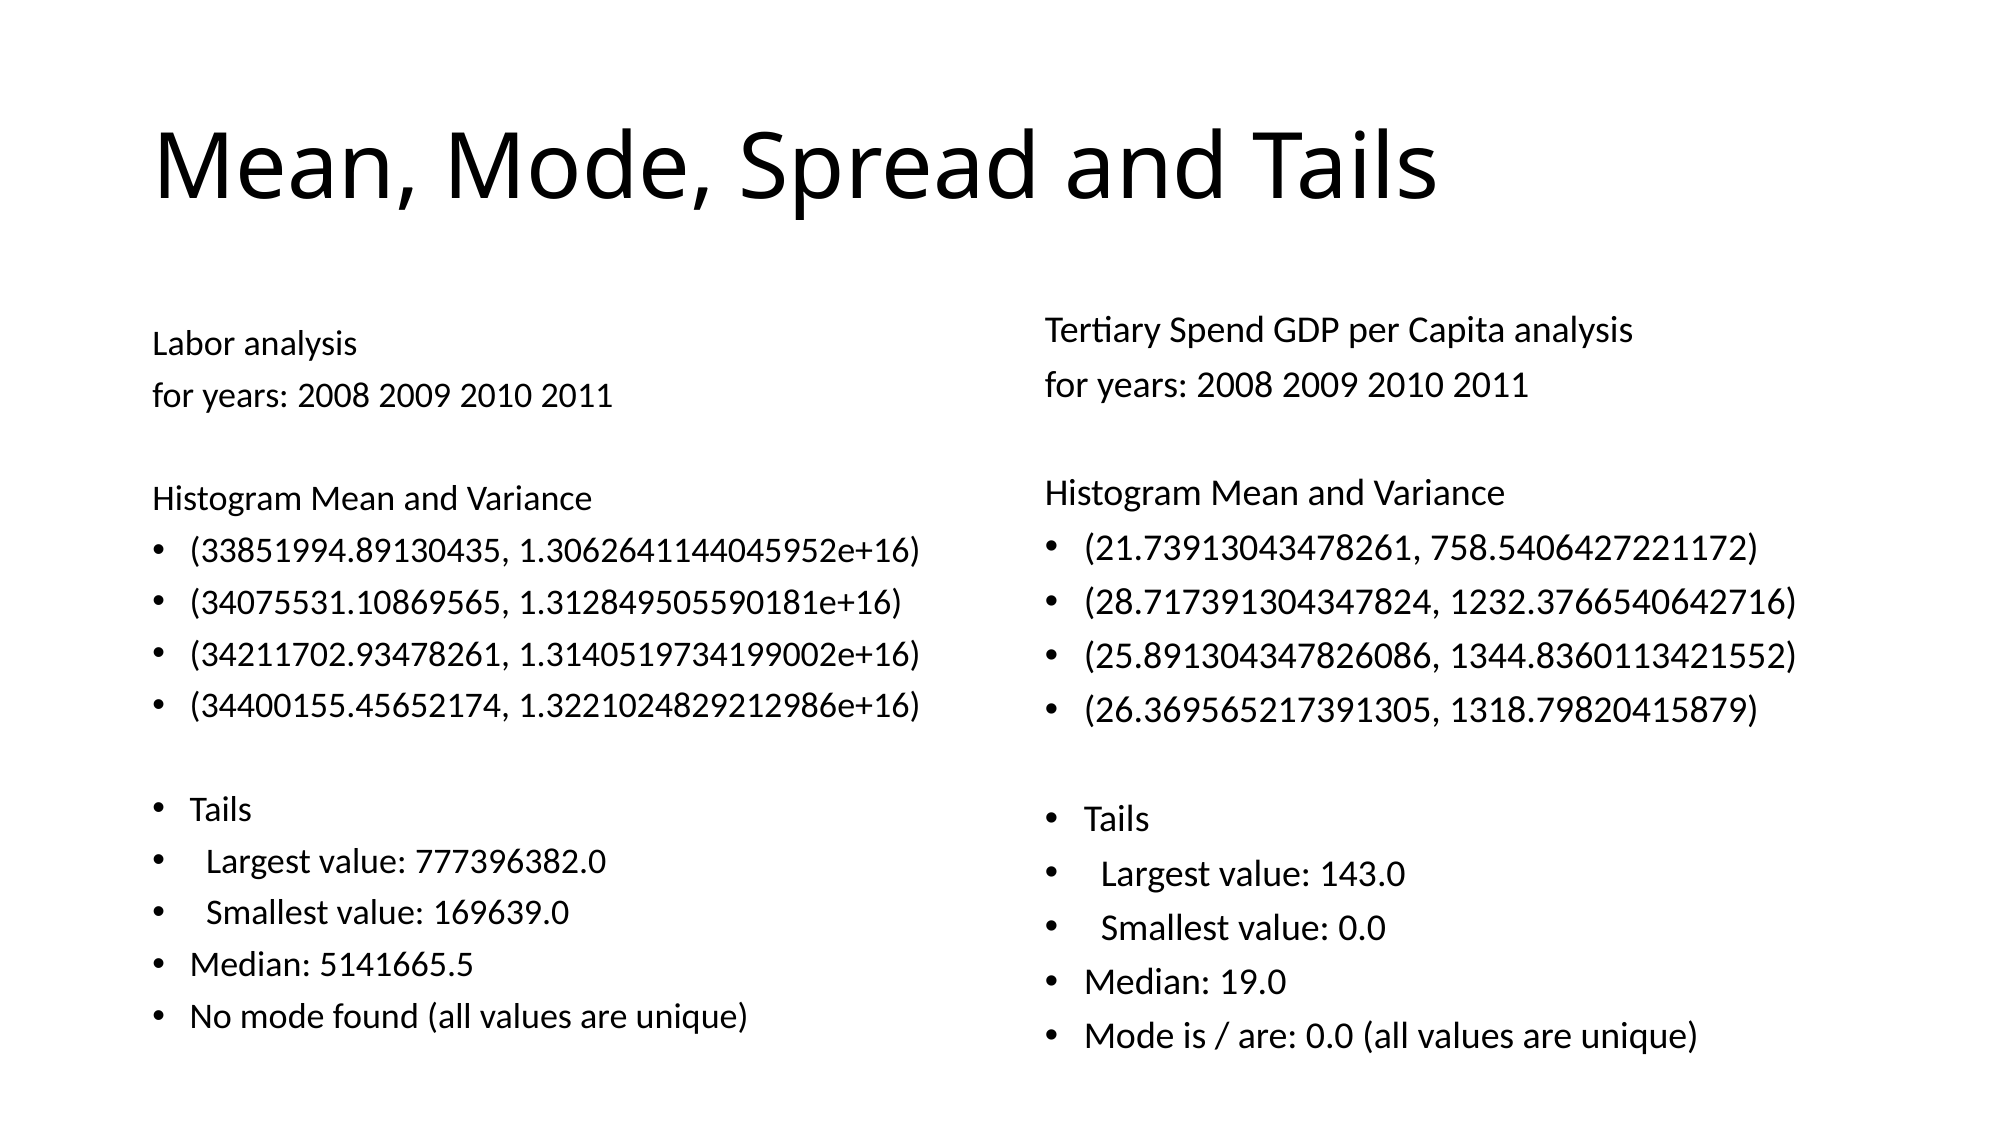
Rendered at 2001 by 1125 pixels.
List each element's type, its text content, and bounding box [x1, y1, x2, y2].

text_box Tertiary Spend GDP per Capita analysis for years: 2008 2009 2010 2011 Histogram Mean and Variance (21.73913043478261, 758.5406427221172) (28.717391304347824, 1232.3766540642716) (25.891304347826086, 1344.8360113421552) (26.369565217391305, 1318.79820415879) Tails Largest value: 143.0 Smallest value: 0.0 Median: 19.0 Mode is / are: 0.0 (all values are unique) [1029, 302, 1893, 1066]
text_box Labor analysis for years: 2008 2009 2010 2011 Histogram Mean and Variance (33851994.89130435, 1.3062641144045952e+16) (34075531.10869565, 1.312849505590181e+16) (34211702.93478261, 1.3140519734199002e+16) (34400155.45652174, 1.3221024829212986e+16) Tails Largest value: 777396382.0 Smallest value: 169639.0 Median: 5141665.5 No mode found (all values are unique) [137, 316, 1029, 1066]
title Mean, Mode, Spread and Tails [137, 59, 1863, 278]
